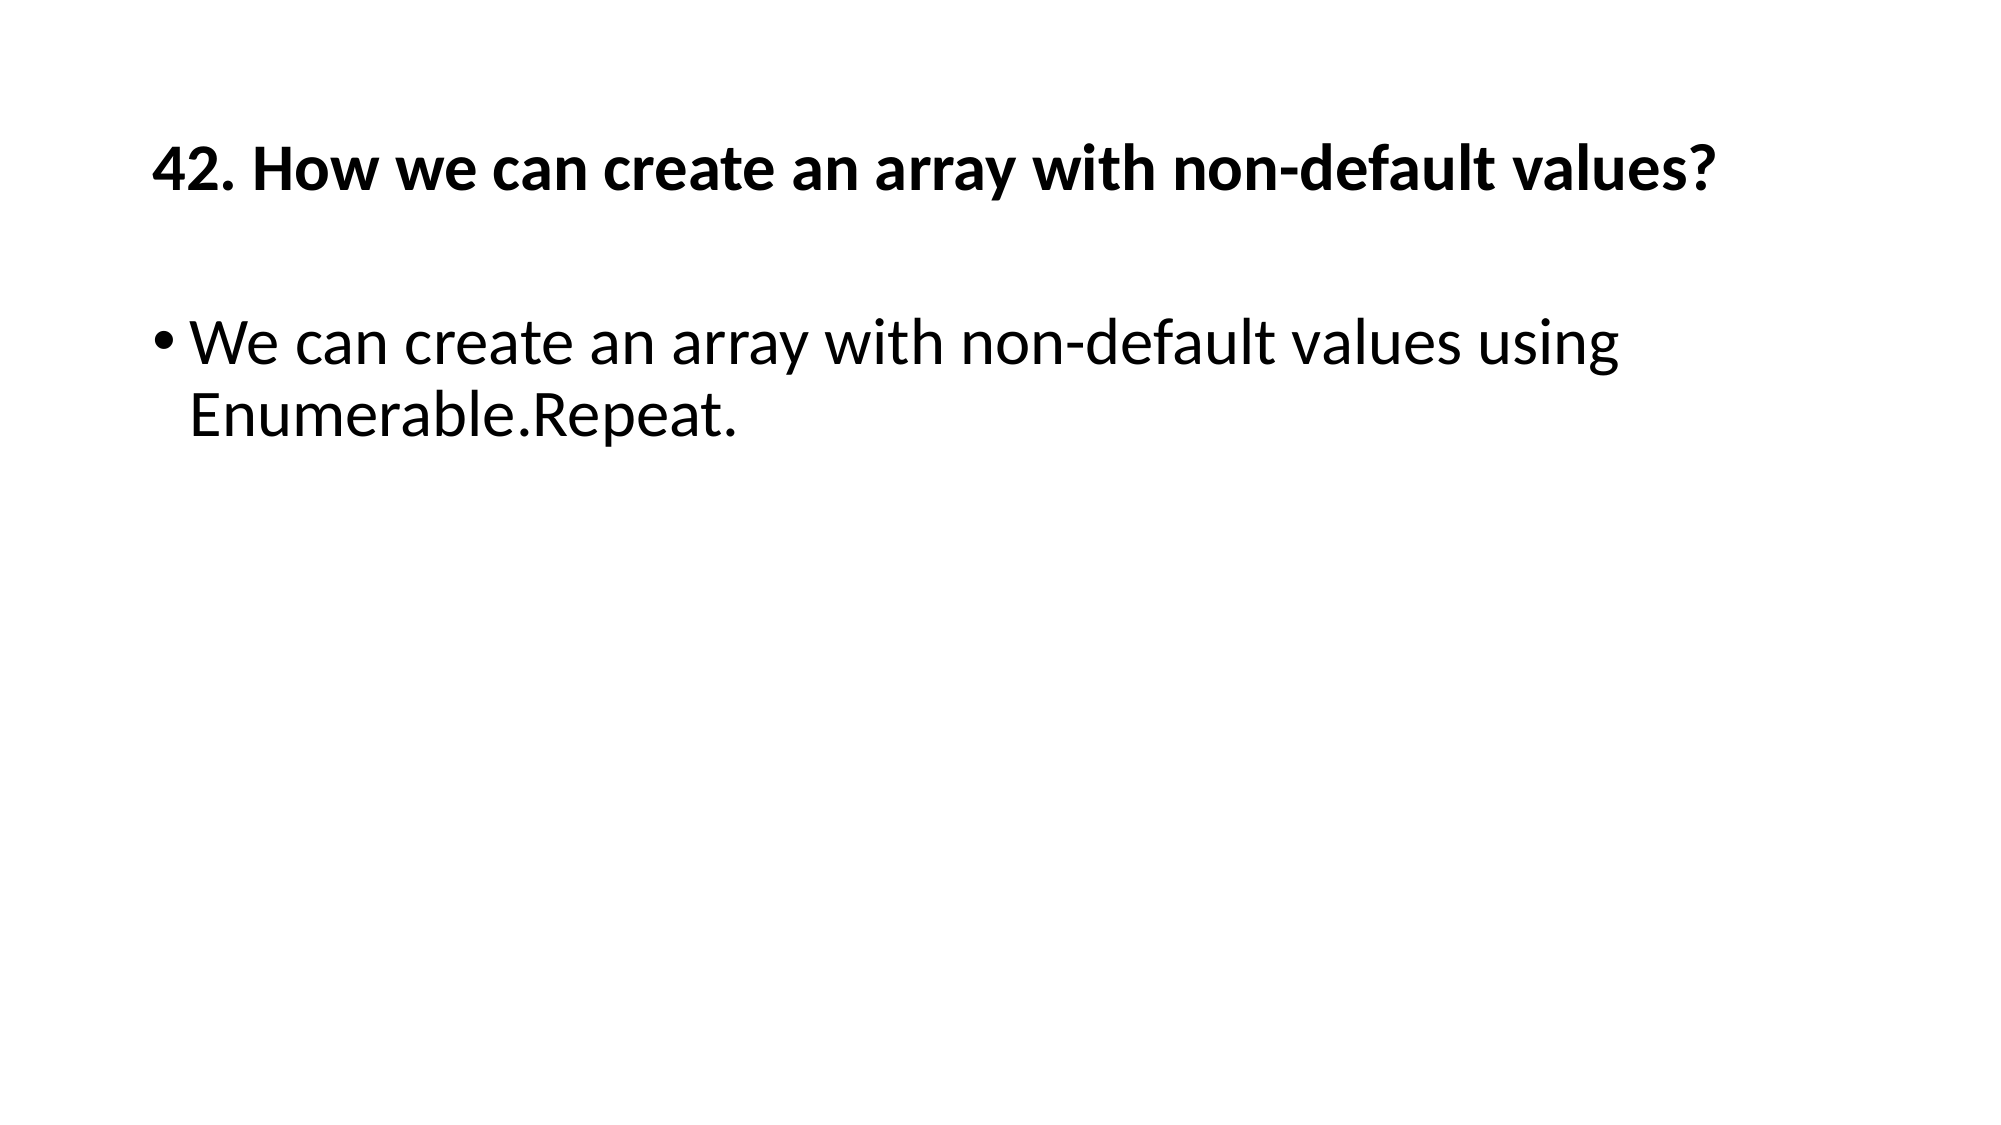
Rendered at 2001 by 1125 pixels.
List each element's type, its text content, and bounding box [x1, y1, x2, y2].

list We can create an array with non-default values using Enumerable.Repeat. [137, 299, 1863, 1014]
title 42. How we can create an array with non-default values? [137, 59, 1863, 278]
